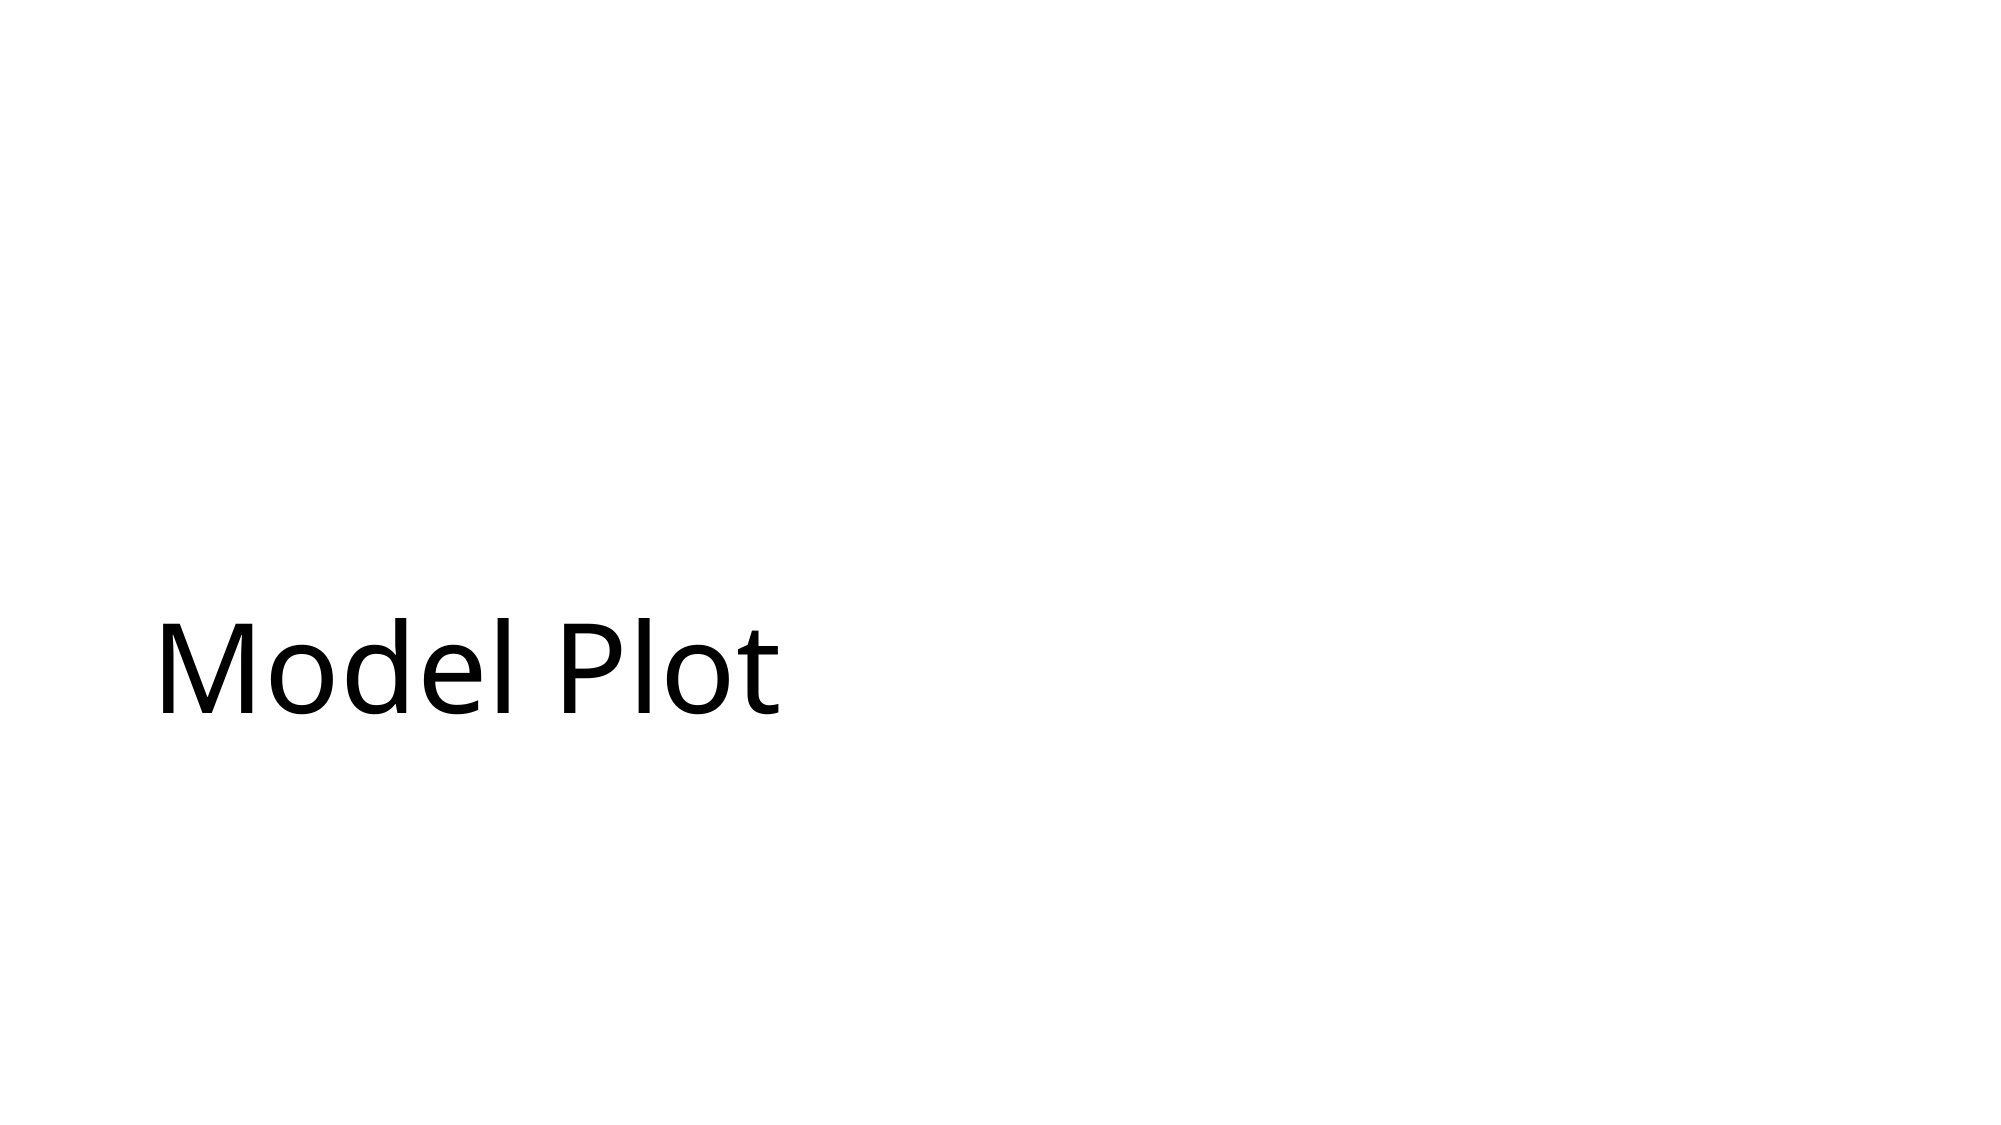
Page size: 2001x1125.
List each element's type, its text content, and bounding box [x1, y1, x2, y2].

title Model Plot [136, 280, 1862, 749]
